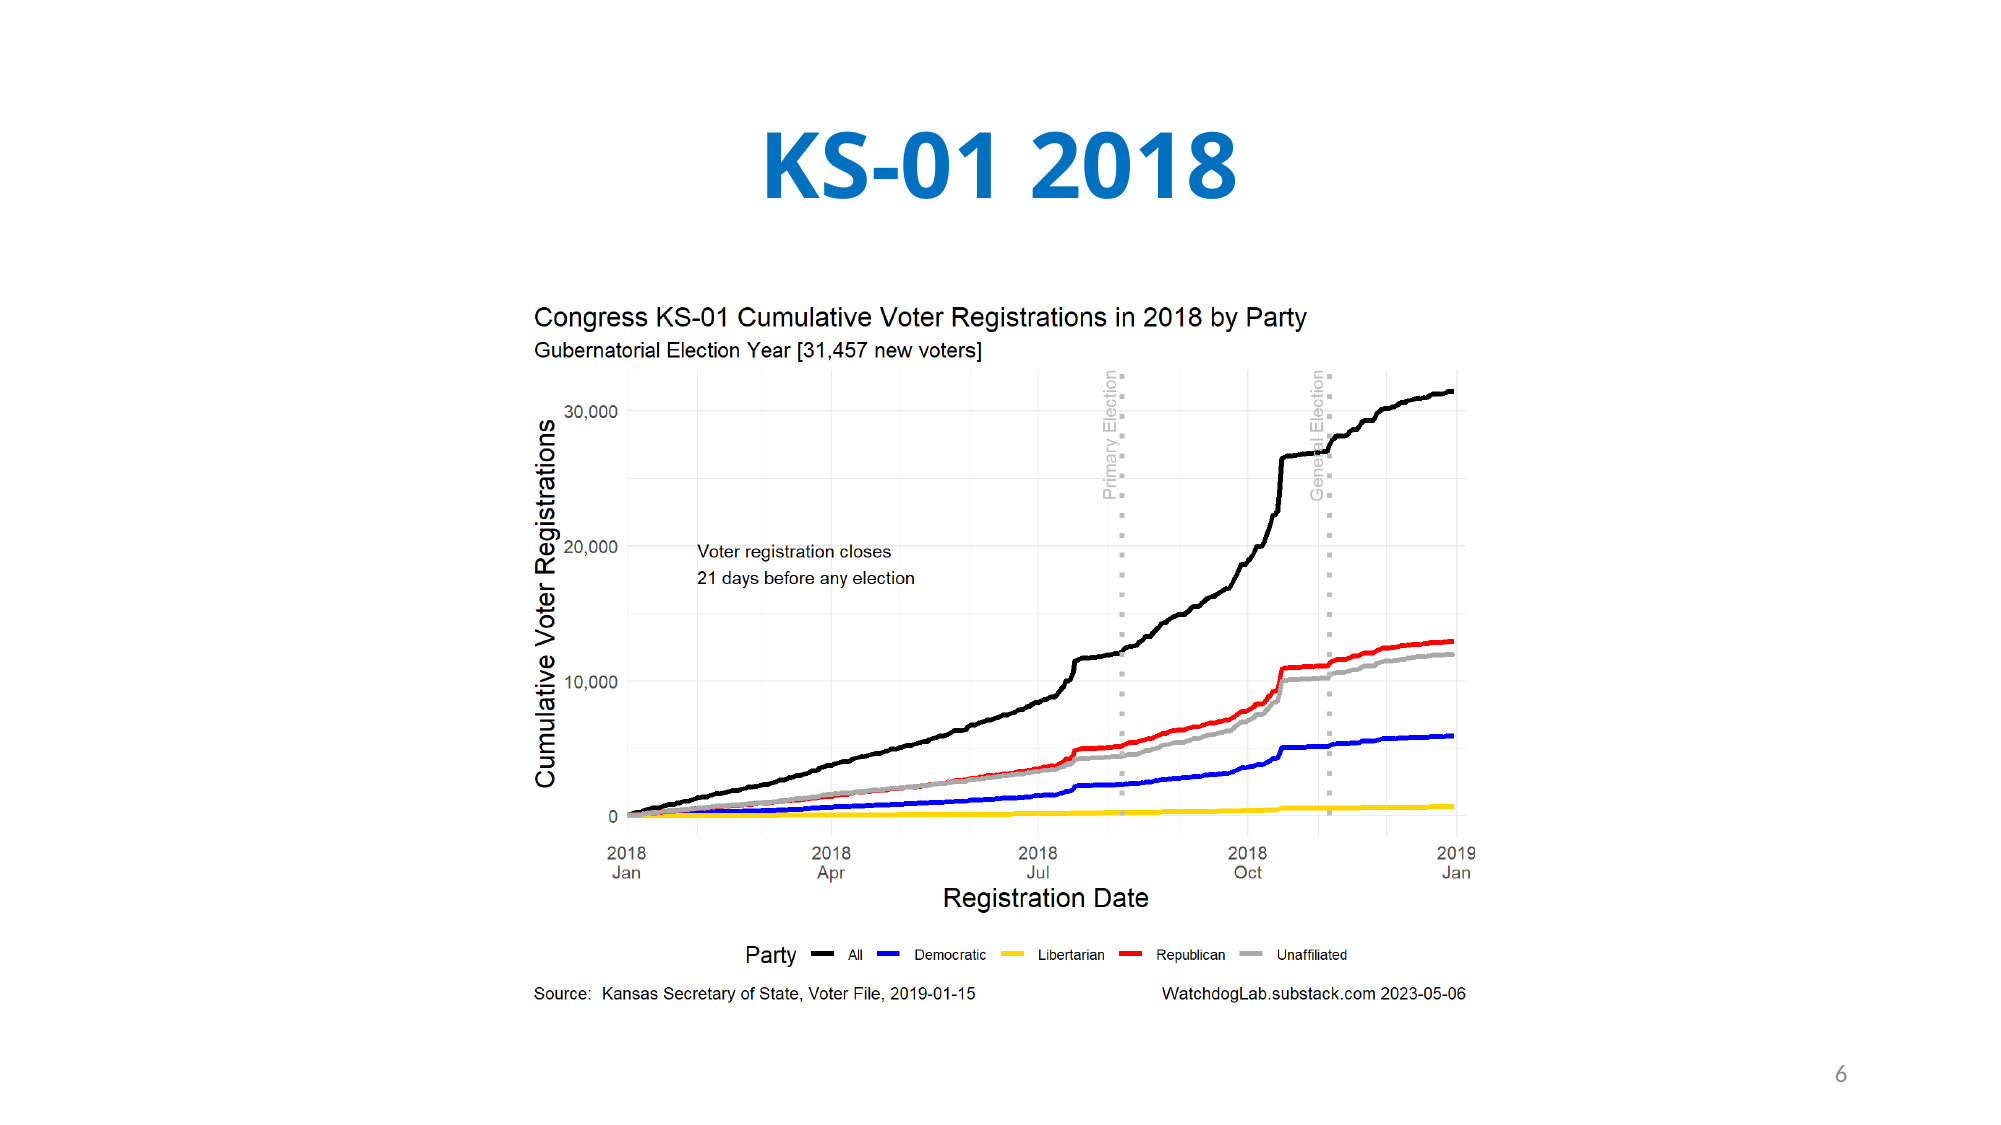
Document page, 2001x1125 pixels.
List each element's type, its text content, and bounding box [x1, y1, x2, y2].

title KS-01 2018 [137, 59, 1863, 278]
slide_number 6 [1412, 1042, 1863, 1103]
picture [524, 297, 1475, 1011]
